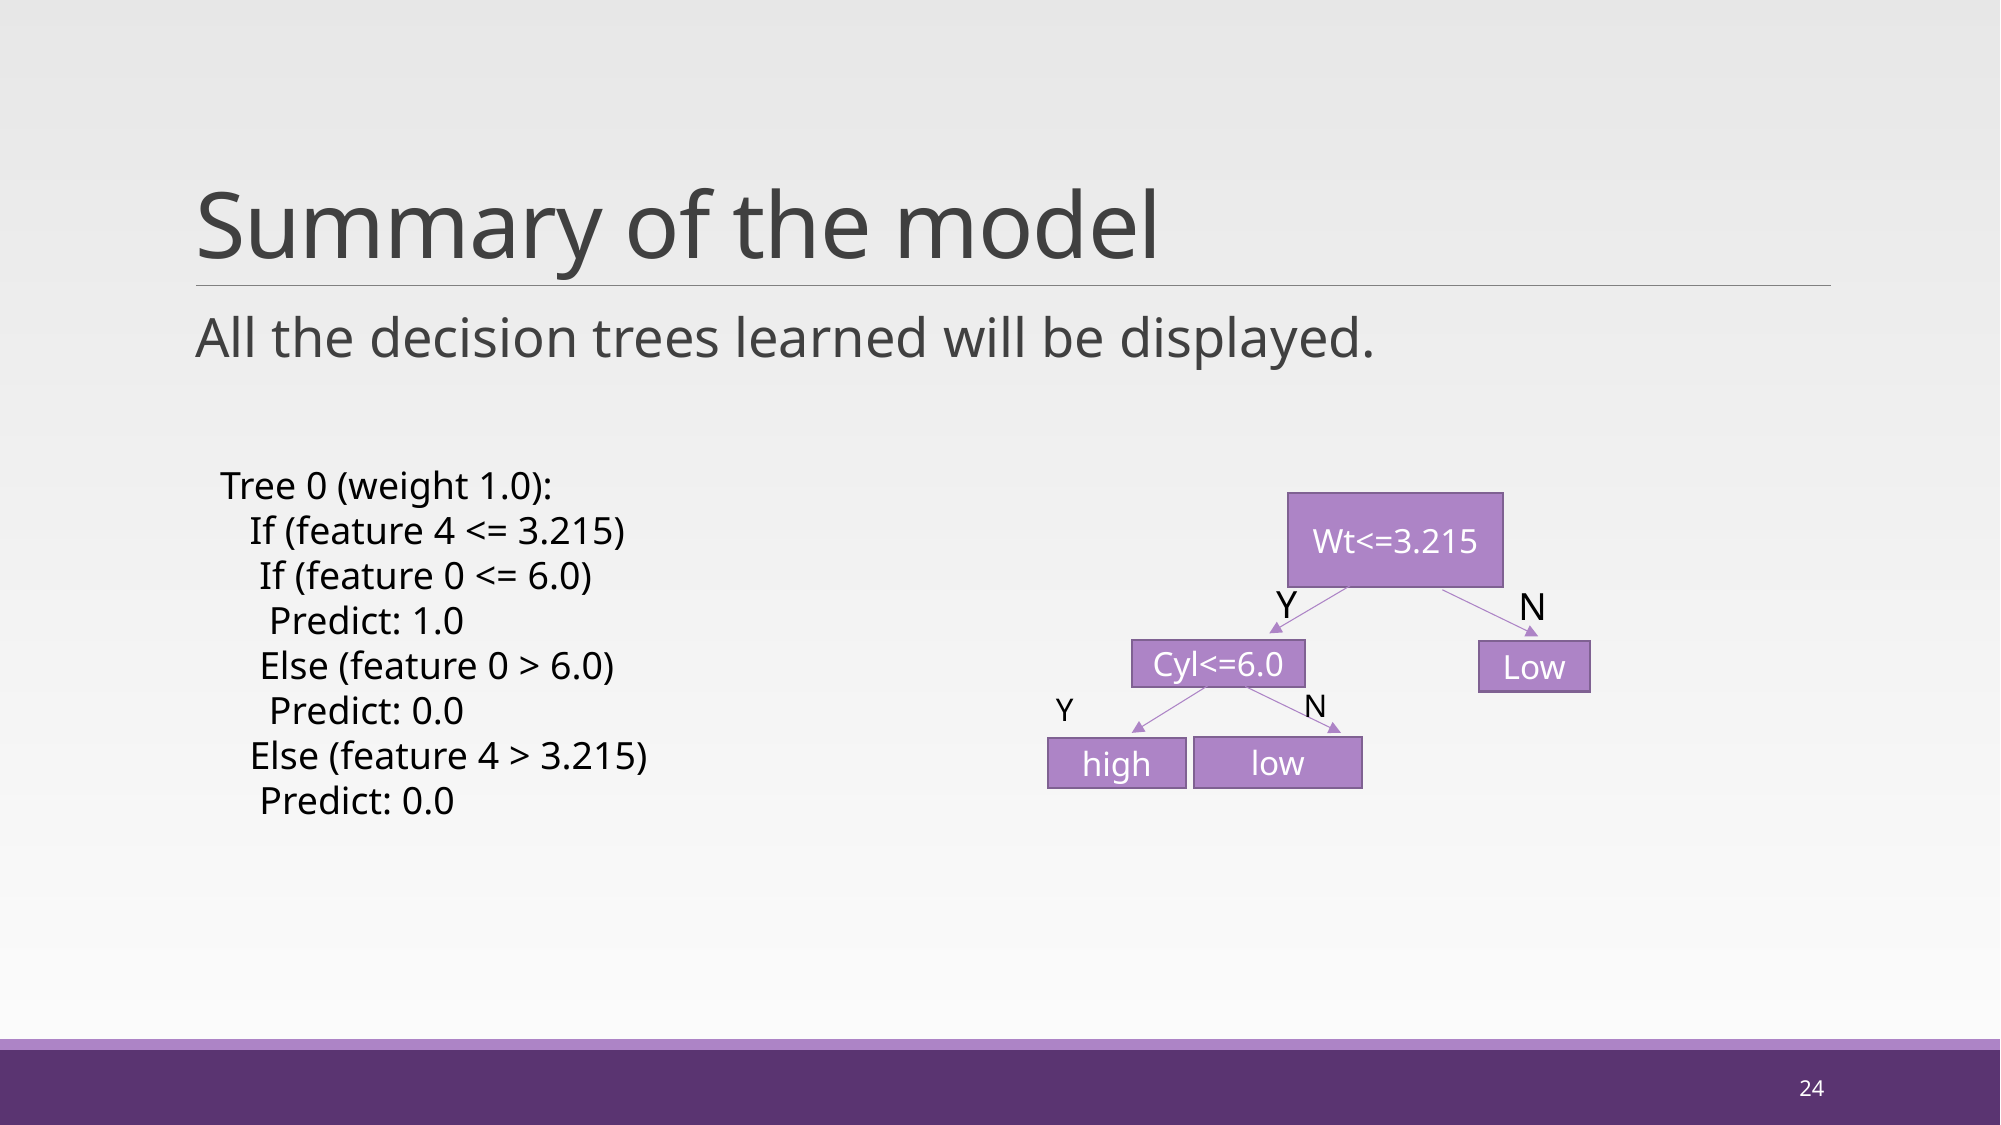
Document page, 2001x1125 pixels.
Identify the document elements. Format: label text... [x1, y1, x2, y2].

title Summary of the model [180, 47, 1830, 285]
list All the decision trees learned will be displayed. [180, 302, 1830, 963]
text_box Wt<=3.215 [1287, 492, 1504, 588]
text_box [1269, 585, 1351, 634]
text_box Cyl<=6.0 [1131, 639, 1306, 688]
text_box Y [1041, 682, 1089, 735]
slide_number 24 [1624, 1059, 1840, 1120]
text_box Y [1261, 573, 1313, 634]
text_box N [1288, 678, 1343, 731]
text_box N [1503, 575, 1562, 636]
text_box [1442, 589, 1539, 637]
text_box Low [1478, 640, 1591, 693]
text_box Tree 0 (weight 1.0): If (feature 4 <= 3.215) If (feature 0 <= 6.0) Predict: 1.0 Else (feature 0 > 6.0) Predict: 0.0 Else (feature 4 > 3.215) Predict: 0.0 [195, 454, 1196, 830]
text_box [1131, 682, 1213, 733]
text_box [1245, 686, 1342, 733]
text_box low [1193, 736, 1363, 789]
text_box high [1047, 737, 1187, 789]
